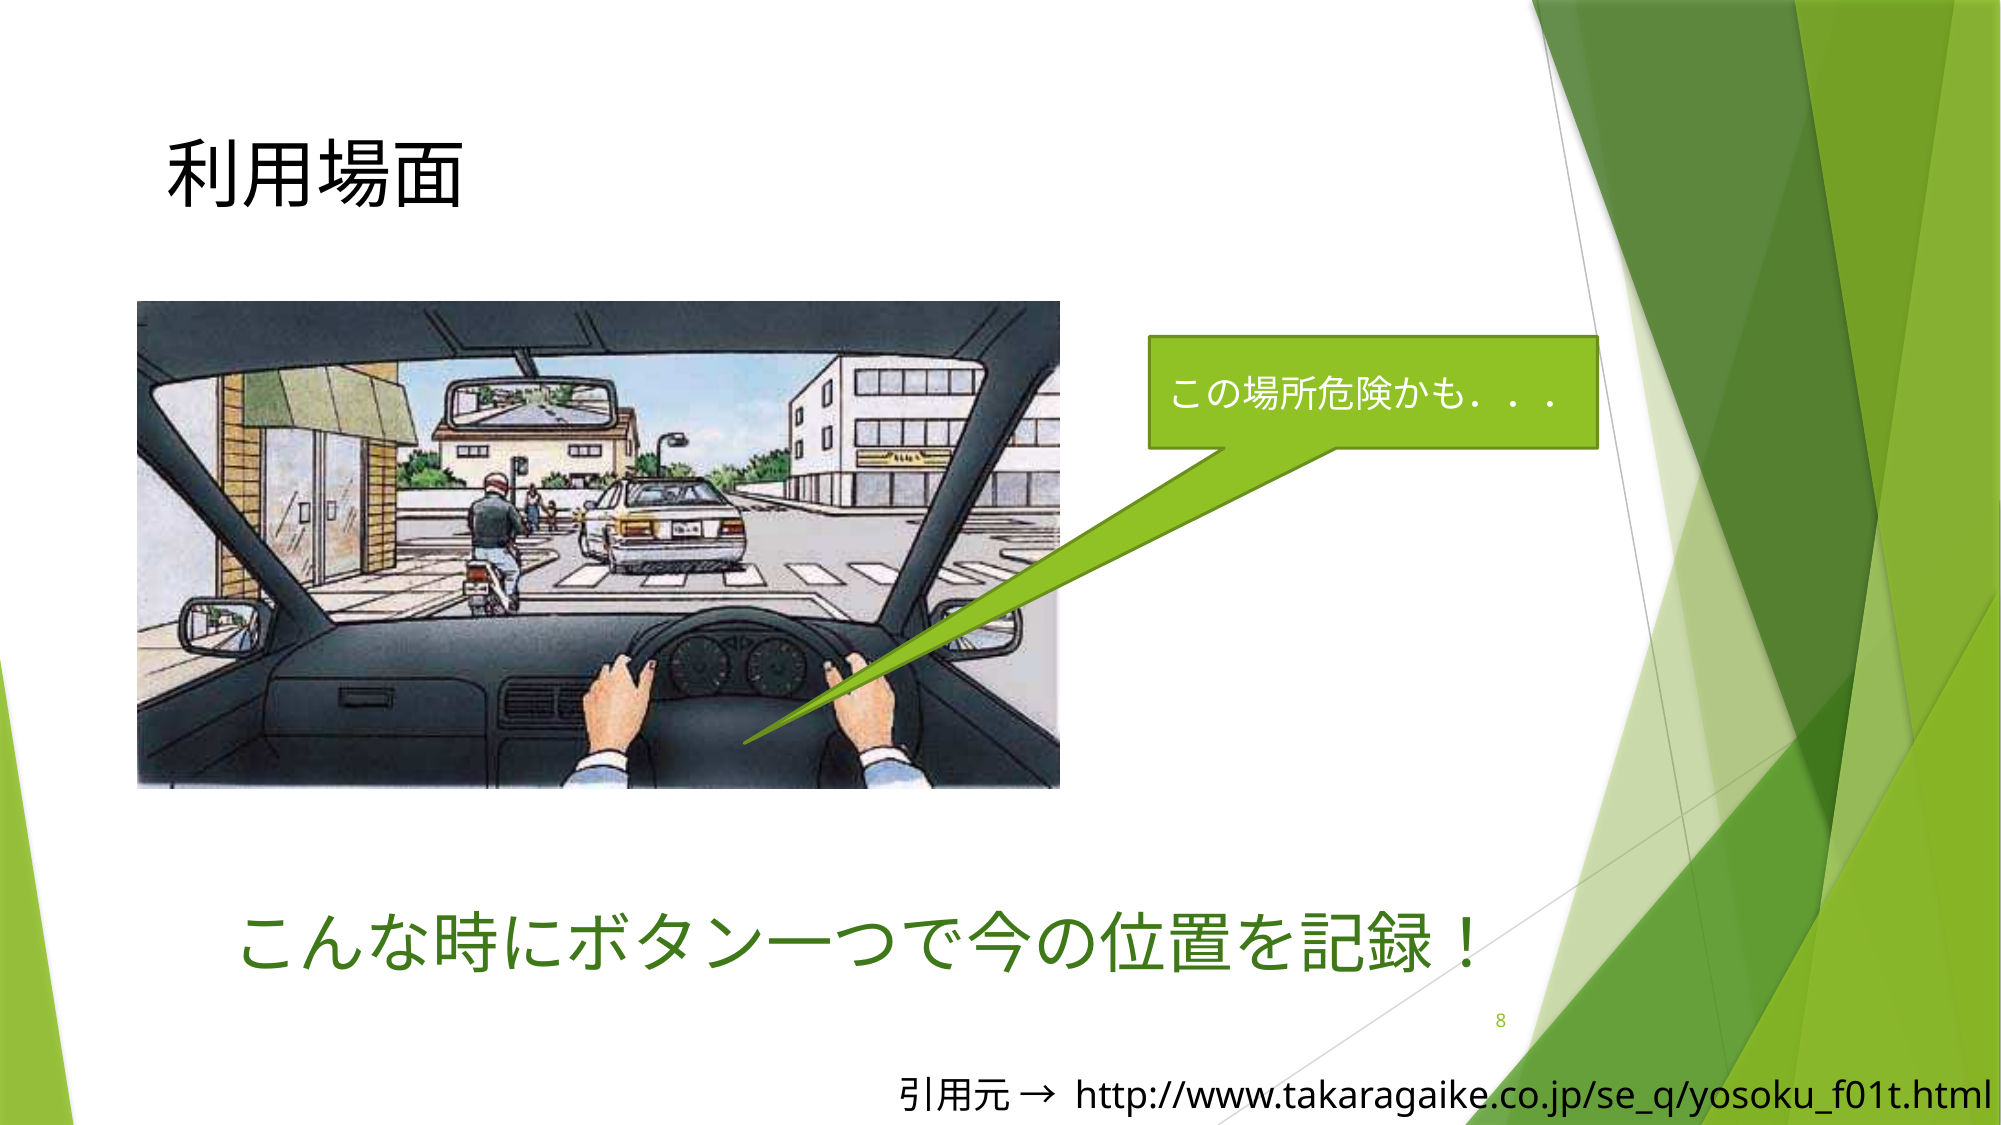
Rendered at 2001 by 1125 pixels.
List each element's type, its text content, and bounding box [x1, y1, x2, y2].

slide_number 8 [1409, 991, 1522, 1051]
text_box 引用元 → http://www.takaragaike.co.jp/se_q/yosoku_f01t.html [884, 1063, 2000, 1123]
title 利用場面 [151, 118, 1562, 216]
text_box この場所危険かも．．． [1064, 334, 1600, 586]
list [136, 301, 1060, 789]
text_box こんな時にボタン一つで今の位置を記録！ [217, 892, 1628, 988]
